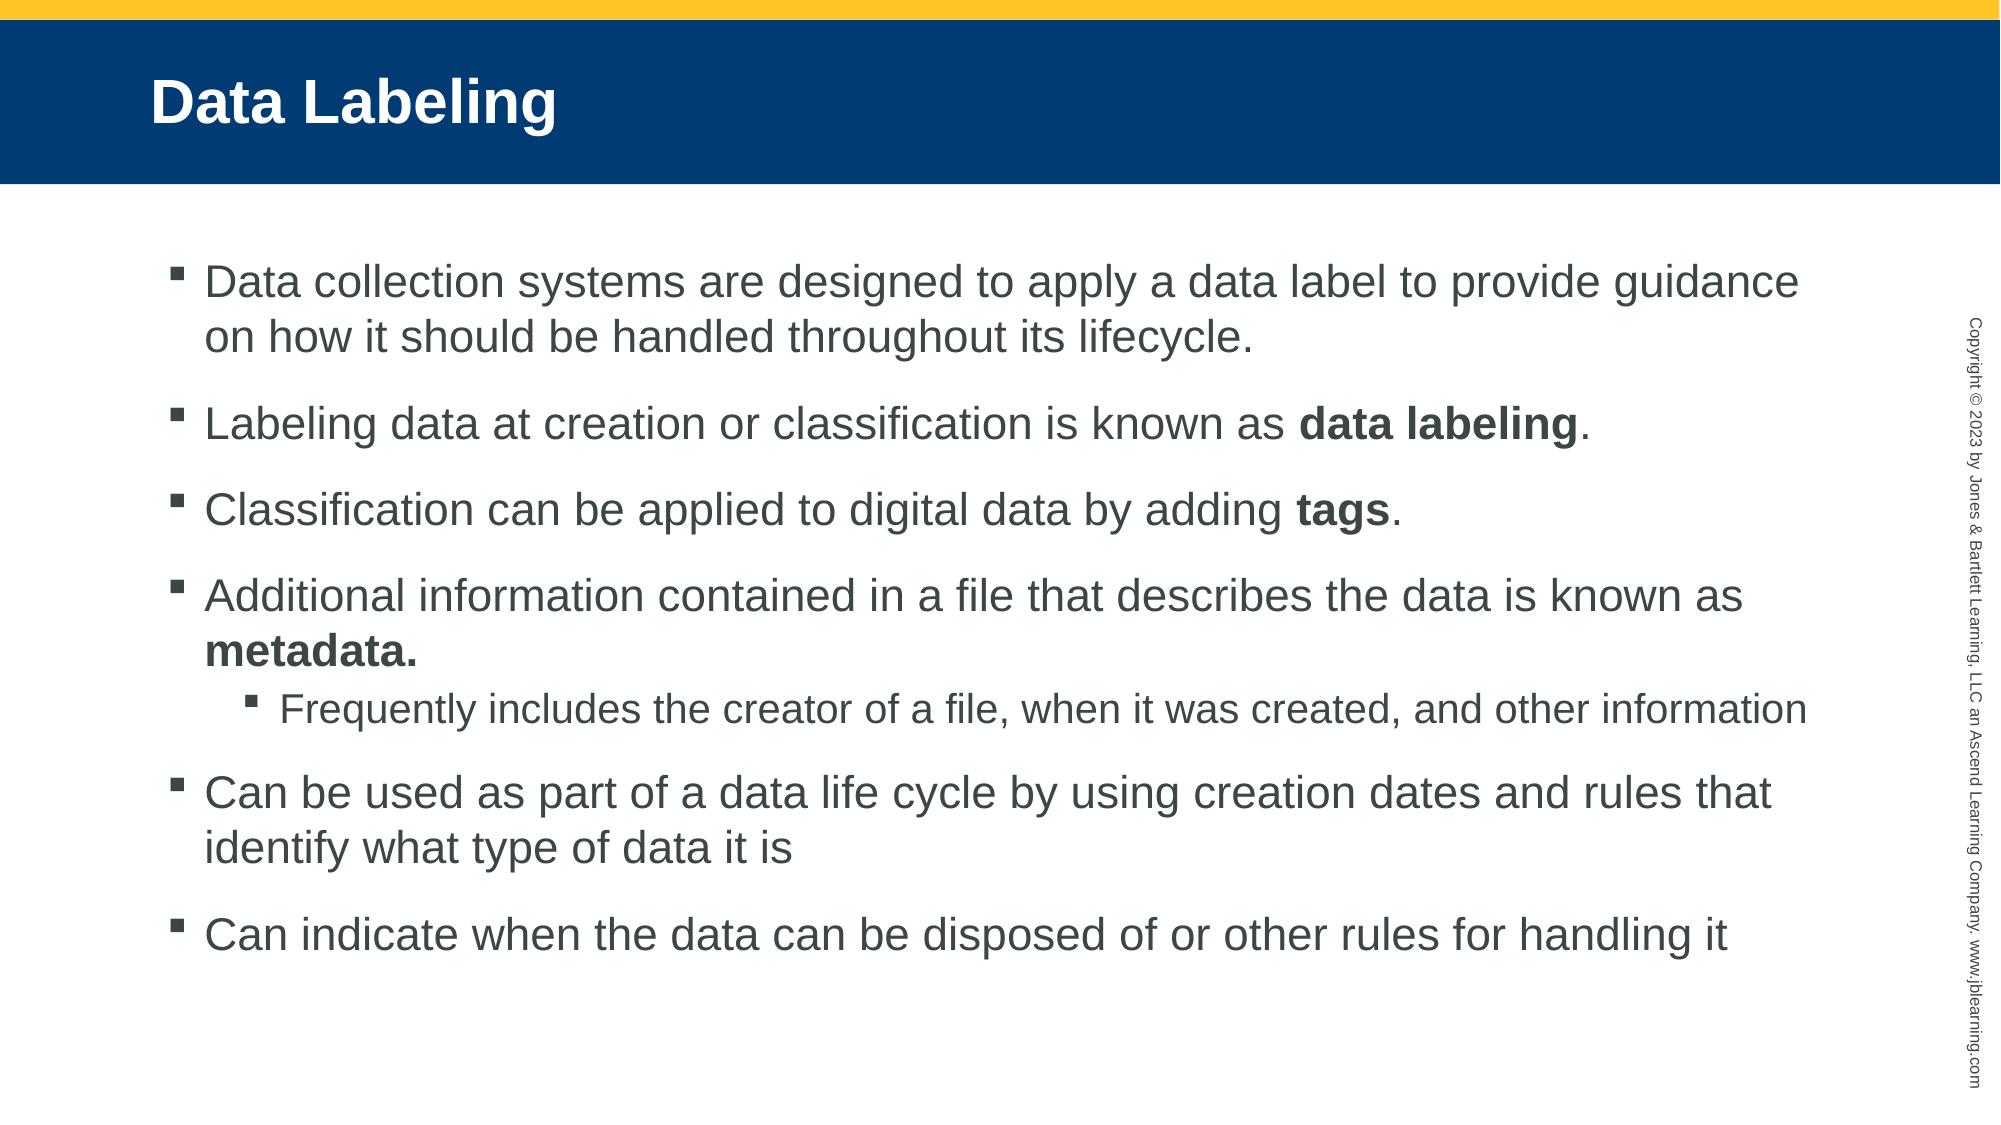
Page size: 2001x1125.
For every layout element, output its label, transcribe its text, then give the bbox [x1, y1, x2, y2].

list Data collection systems are designed to apply a data label to provide guidance on how it should be handled throughout its lifecycle. Labeling data at creation or classification is known as data labeling. Classification can be applied to digital data by adding tags. Additional information contained in a file that describes the data is known as metadata. Frequently includes the creator of a file, when it was created, and other information Can be used as part of a data life cycle by using creation dates and rules that identify what type of data it is Can indicate when the data can be disposed of or other rules for handling it [151, 244, 1840, 1016]
title Data Labeling [0, 19, 2000, 185]
